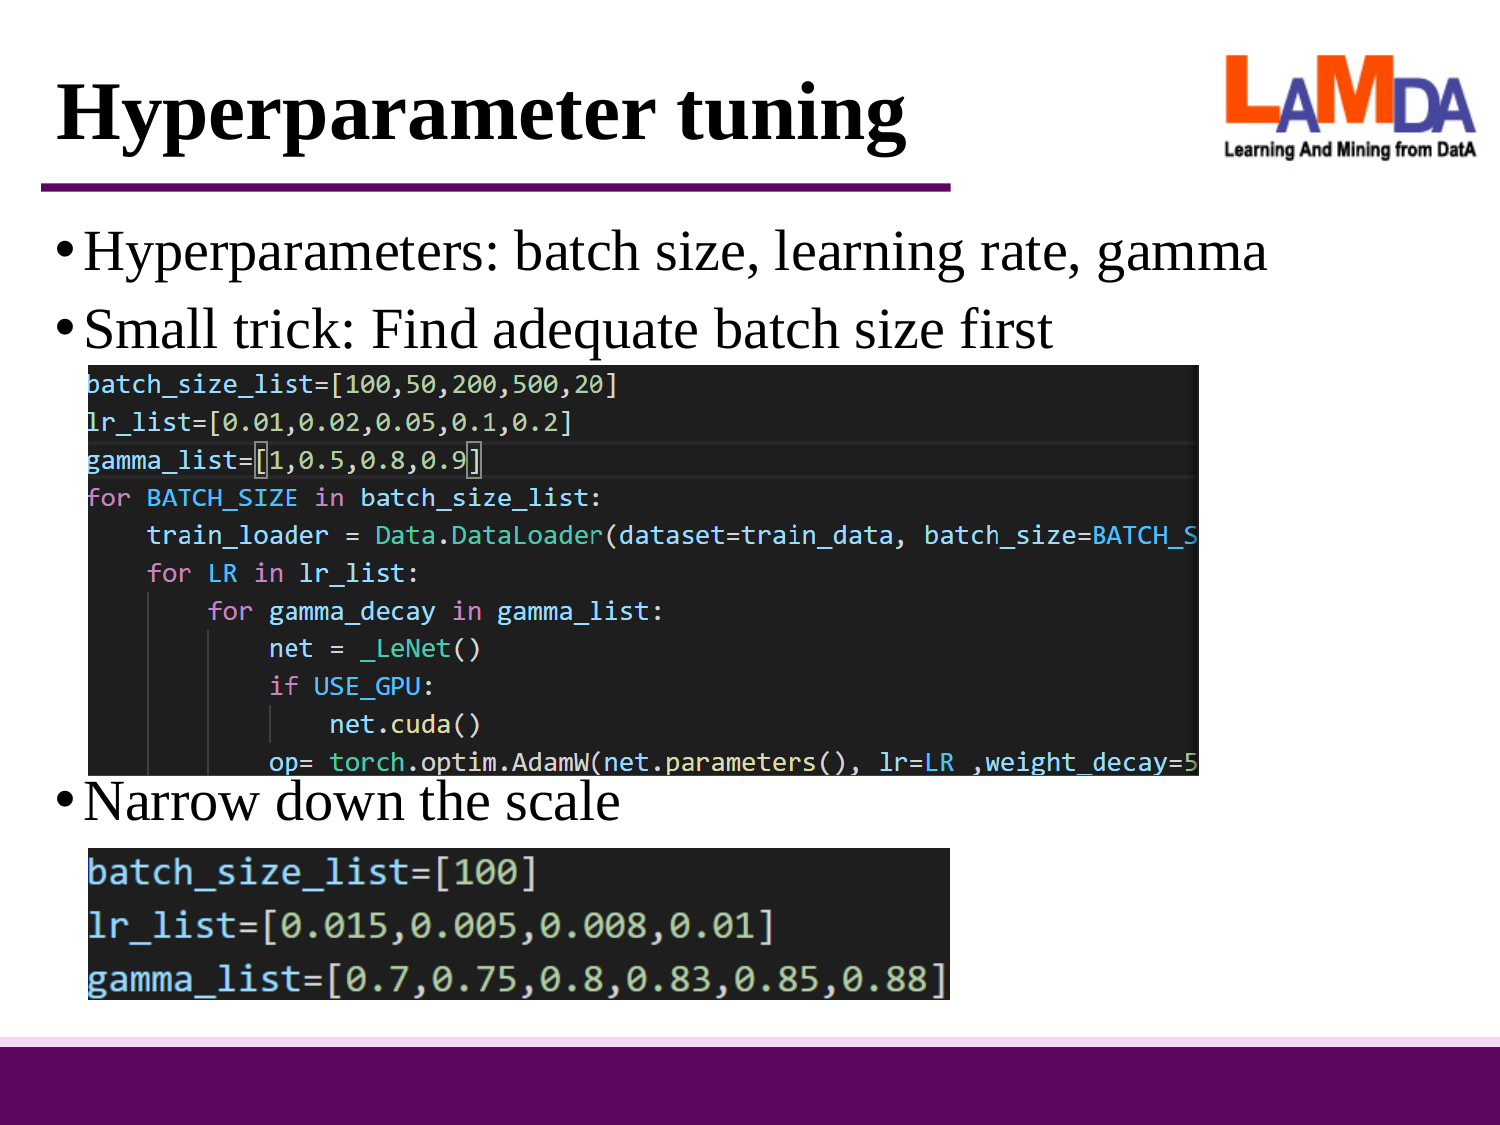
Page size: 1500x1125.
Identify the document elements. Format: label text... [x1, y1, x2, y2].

picture [88, 365, 1199, 776]
picture [88, 848, 950, 1000]
picture [1212, 46, 1493, 180]
title Hyperparameter tuning [40, 52, 1214, 173]
picture [0, 1047, 1500, 1125]
list Hyperparameters: batch size, learning rate, gamma Small trick: Find adequate batch size first Narrow down the scale [39, 212, 1474, 1028]
